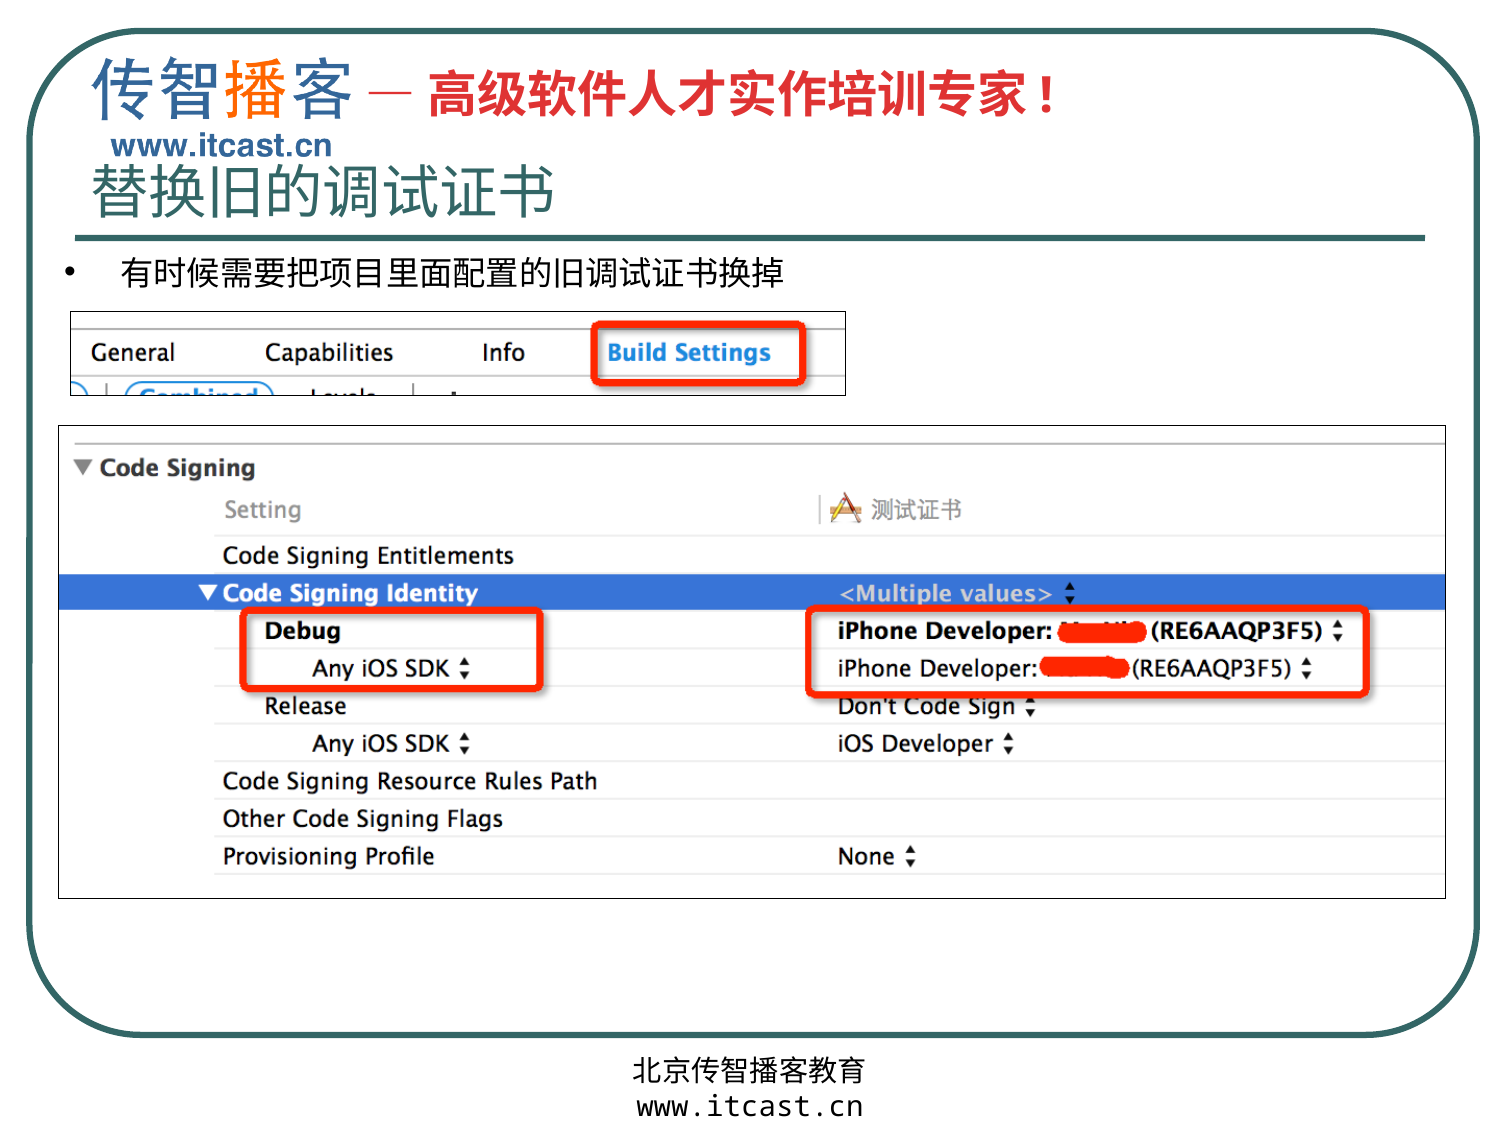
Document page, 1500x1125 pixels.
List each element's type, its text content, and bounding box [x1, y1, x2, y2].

title 替换旧的调试证书 [75, 45, 1425, 233]
picture [58, 425, 1447, 900]
text_box 有时候需要把项目里面配置的旧调试证书换掉 [49, 244, 1452, 312]
picture [69, 311, 846, 396]
